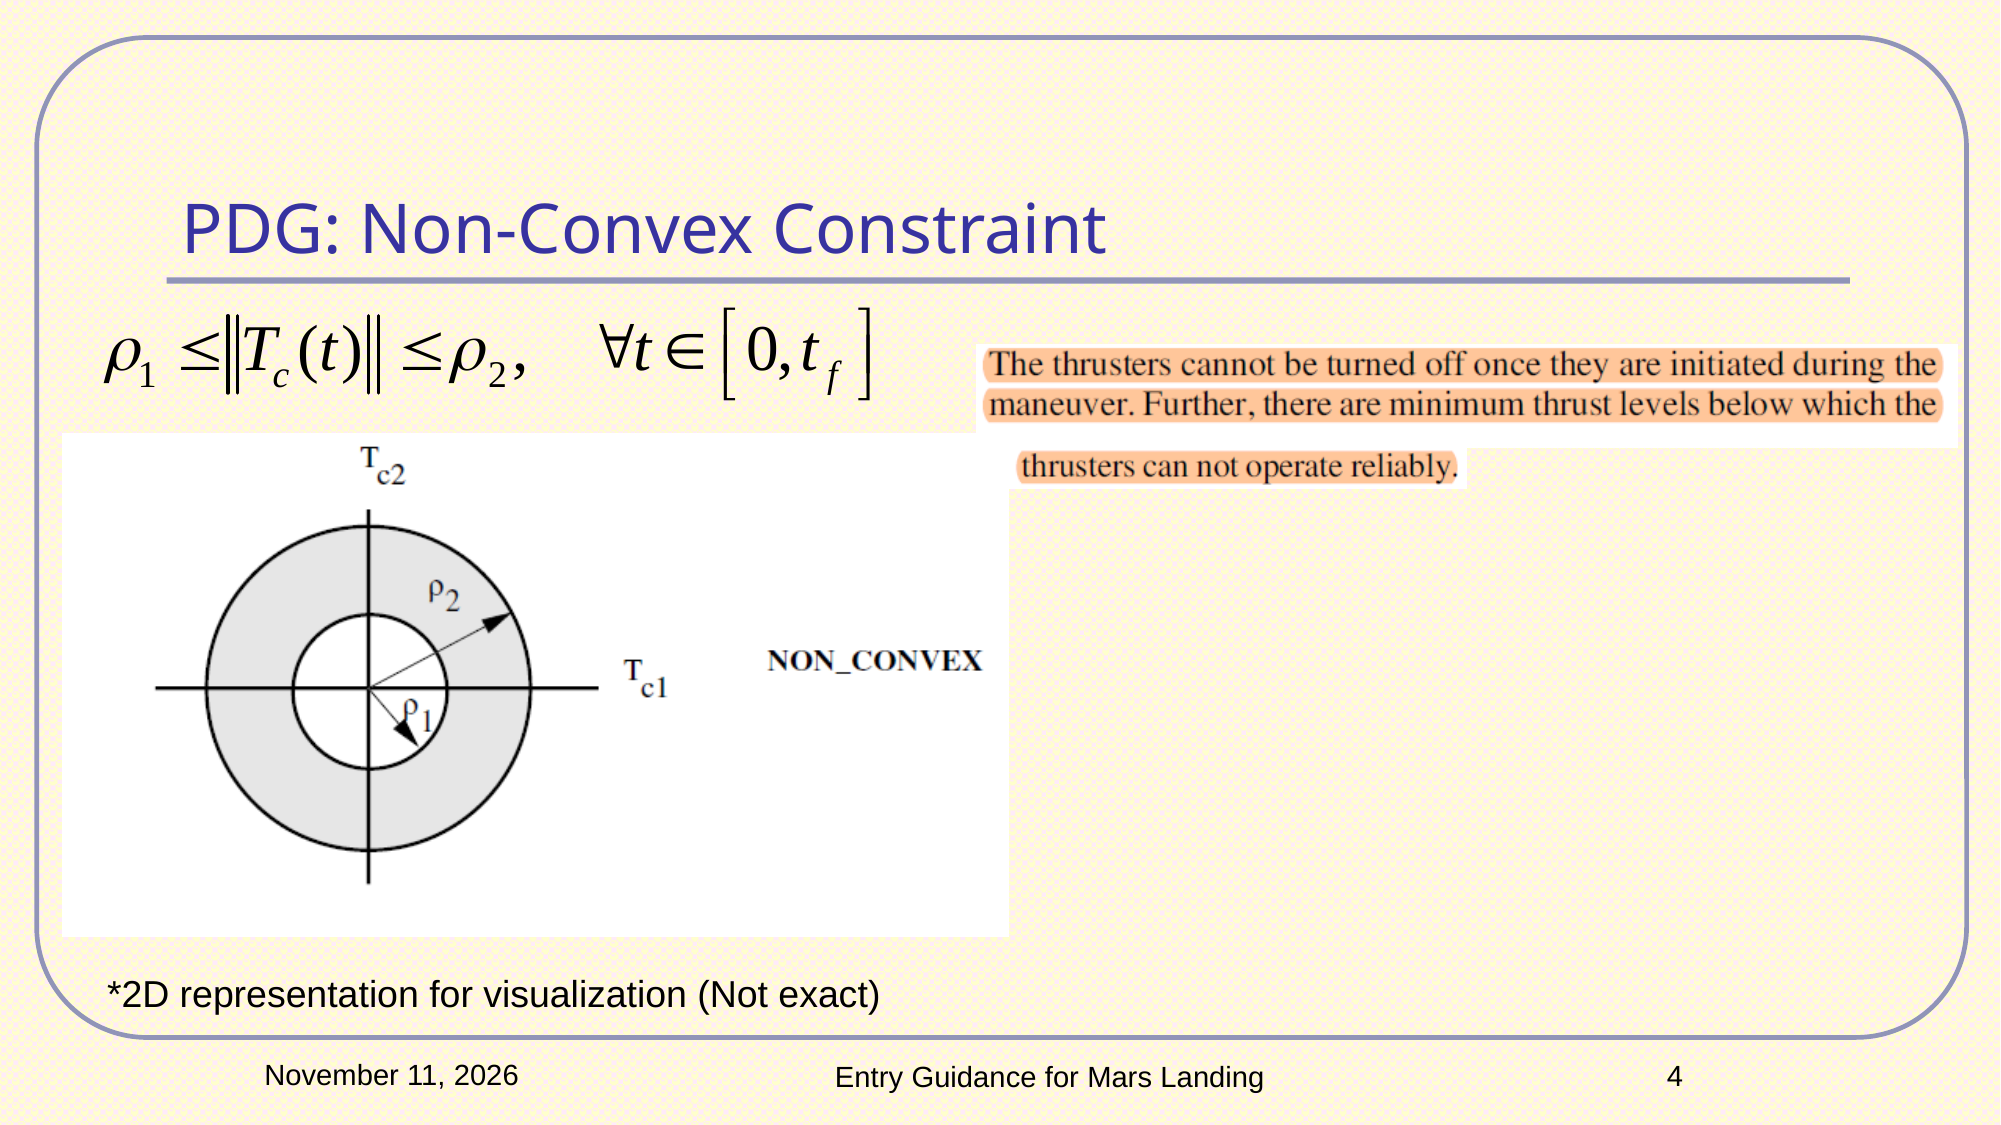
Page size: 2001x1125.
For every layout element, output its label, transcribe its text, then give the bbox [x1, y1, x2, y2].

slide_number 4 [1499, 1049, 1851, 1125]
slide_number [166, 1048, 617, 1124]
text_box *2D representation for visualization (Not exact) [92, 962, 896, 1023]
title PDG: Non-Convex Constraint [166, 87, 1850, 275]
picture [0, 0, 2001, 1125]
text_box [91, 294, 897, 415]
footer Entry Guidance for Mars Landing [733, 1050, 1367, 1125]
